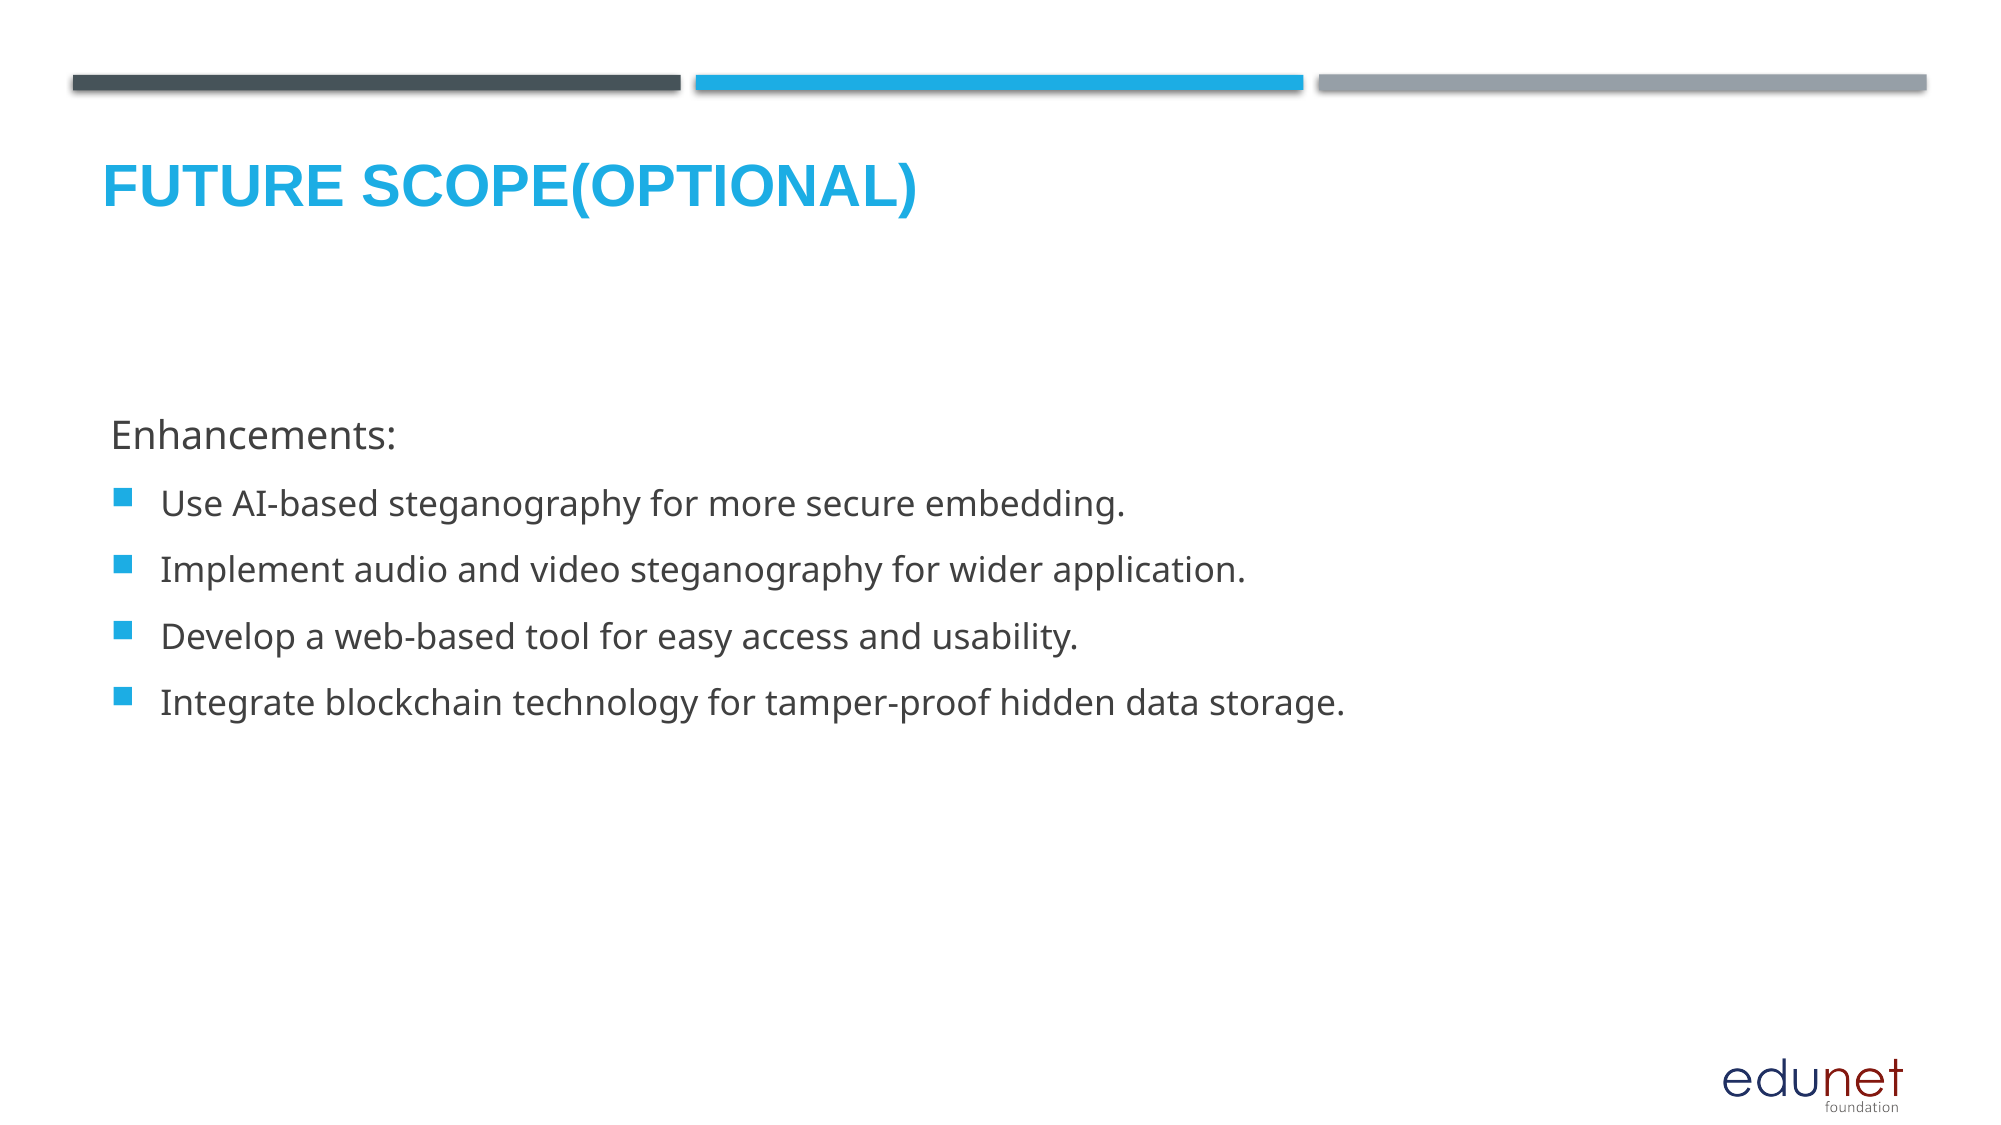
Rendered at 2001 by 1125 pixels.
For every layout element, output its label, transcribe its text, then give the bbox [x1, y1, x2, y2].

text_box Future scope(optional) [87, 138, 1898, 226]
picture [1719, 1056, 1905, 1116]
list Enhancements: Use AI-based steganography for more secure embedding. Implement audio and video steganography for wider application. Develop a web-based tool for easy access and usability. Integrate blockchain technology for tamper-proof hidden data storage. [95, 213, 1905, 981]
